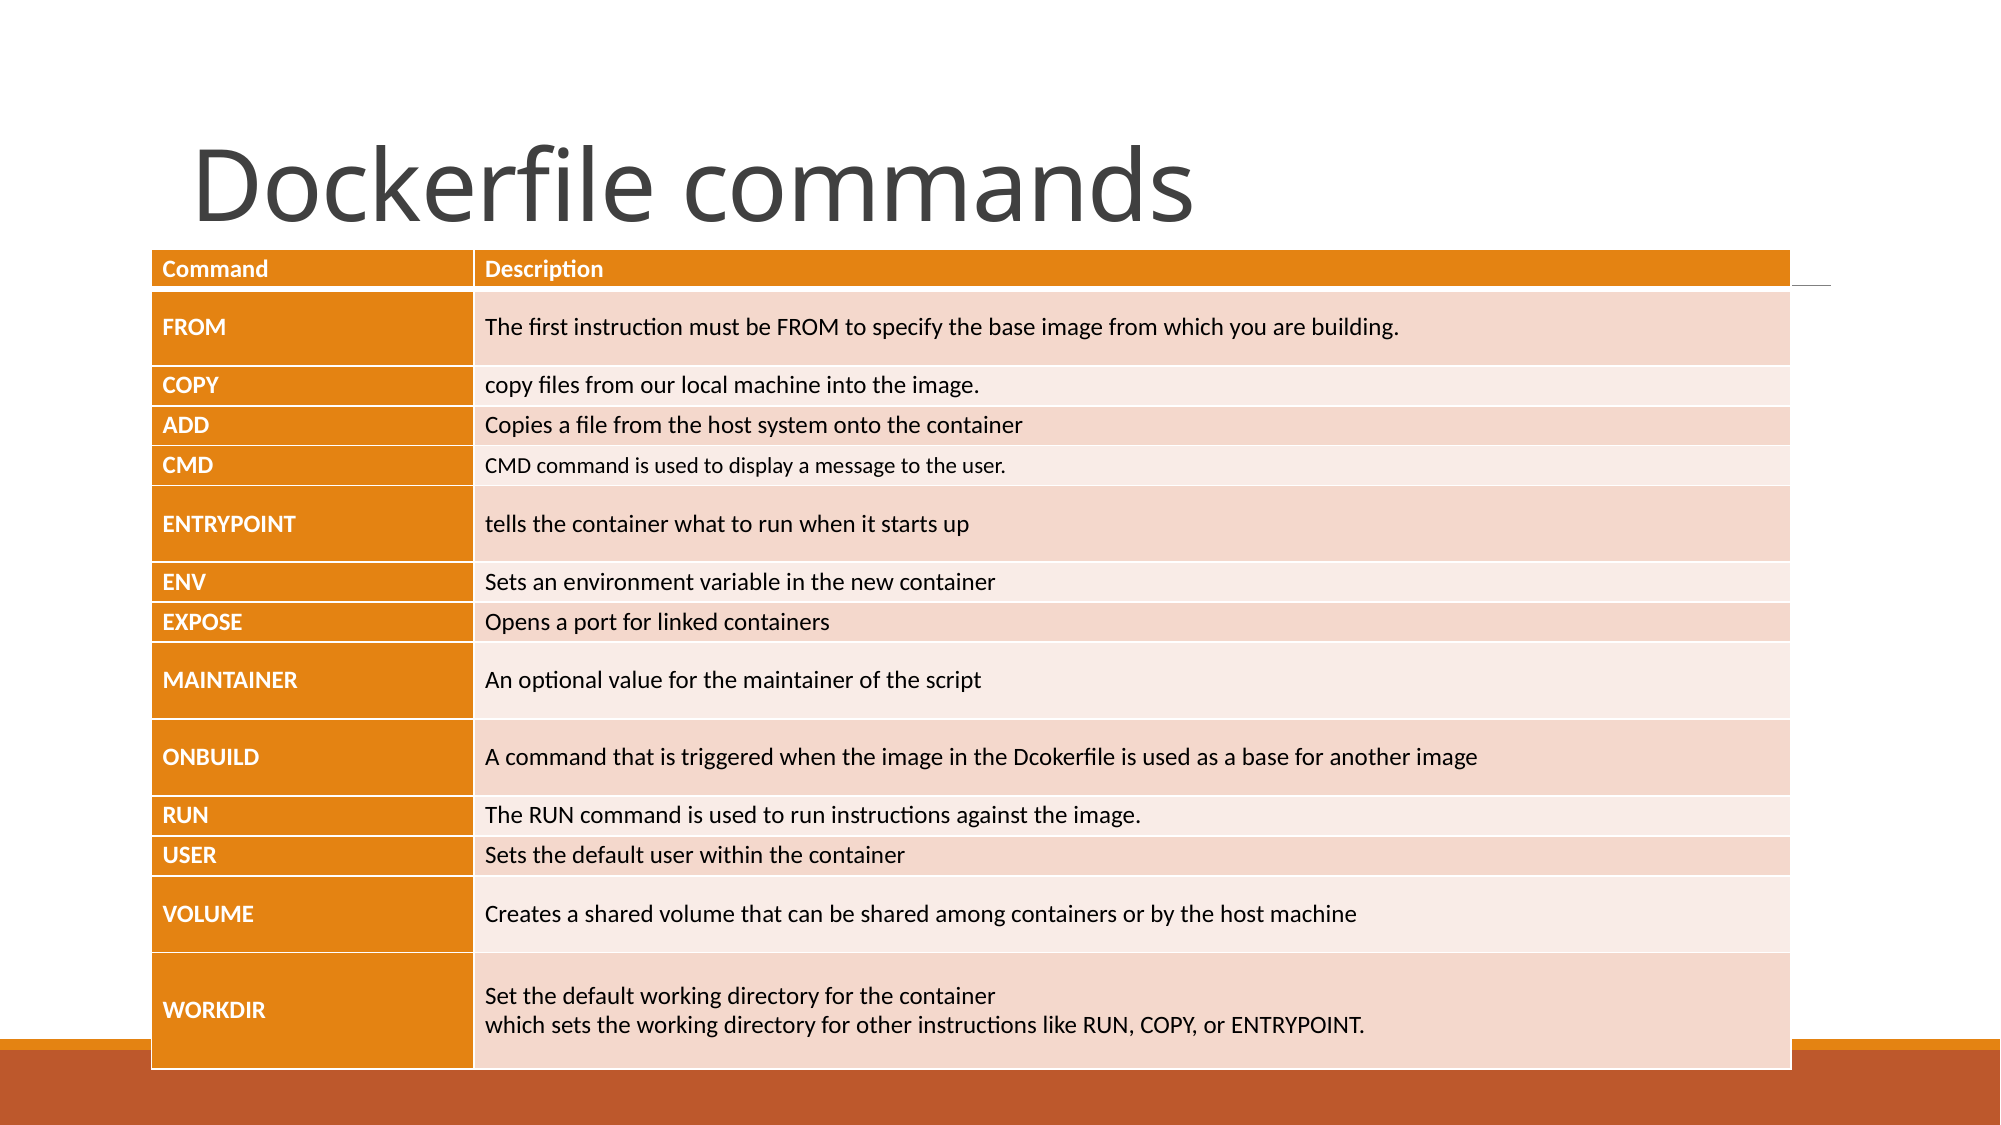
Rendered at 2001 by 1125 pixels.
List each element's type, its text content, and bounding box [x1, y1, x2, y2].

table_cell The first instruction must be FROM to specify the base image from which you are building. [475, 292, 1790, 365]
table_cell Sets an environment variable in the new container [475, 563, 1790, 601]
table_cell ENTRYPOINT [152, 486, 473, 561]
table_cell MAINTAINER [152, 643, 473, 718]
table_cell ADD [152, 407, 473, 445]
table_cell An optional value for the maintainer of the script [475, 643, 1790, 718]
table_cell COPY [152, 367, 473, 405]
table_cell The RUN command is used to run instructions against the image. [475, 797, 1790, 835]
table_cell RUN [152, 797, 473, 835]
table_cell Sets the default user within the container [475, 837, 1790, 875]
table_cell Opens a port for linked containers [475, 603, 1790, 641]
table_cell WORKDIR [152, 953, 473, 1068]
table_cell FROM [152, 292, 473, 365]
table_cell Set the default working directory for the container which sets the working directory for other instructions like RUN, COPY, or ENTRYPOINT. [475, 953, 1790, 1068]
table_cell Copies a file from the host system onto the container [475, 407, 1790, 445]
table_cell EXPOSE [152, 603, 473, 641]
table_cell CMD [152, 446, 473, 485]
table_cell CMD command is used to display a message to the user. [475, 446, 1790, 485]
table_header Description [475, 250, 1790, 286]
table_cell copy files from our local machine into the image. [475, 367, 1790, 405]
table_cell Creates a shared volume that can be shared among containers or by the host machine [475, 877, 1790, 952]
table_cell ENV [152, 563, 473, 601]
table_header Command [152, 250, 473, 286]
table_cell tells the container what to run when it starts up [475, 486, 1790, 561]
table_cell VOLUME [152, 877, 473, 952]
table_cell USER [152, 837, 473, 875]
table_cell A command that is triggered when the image in the Dcokerfile is used as a base for another image [475, 720, 1790, 795]
table_cell ONBUILD [152, 720, 473, 795]
title Dockerfile commands [175, 79, 1826, 249]
